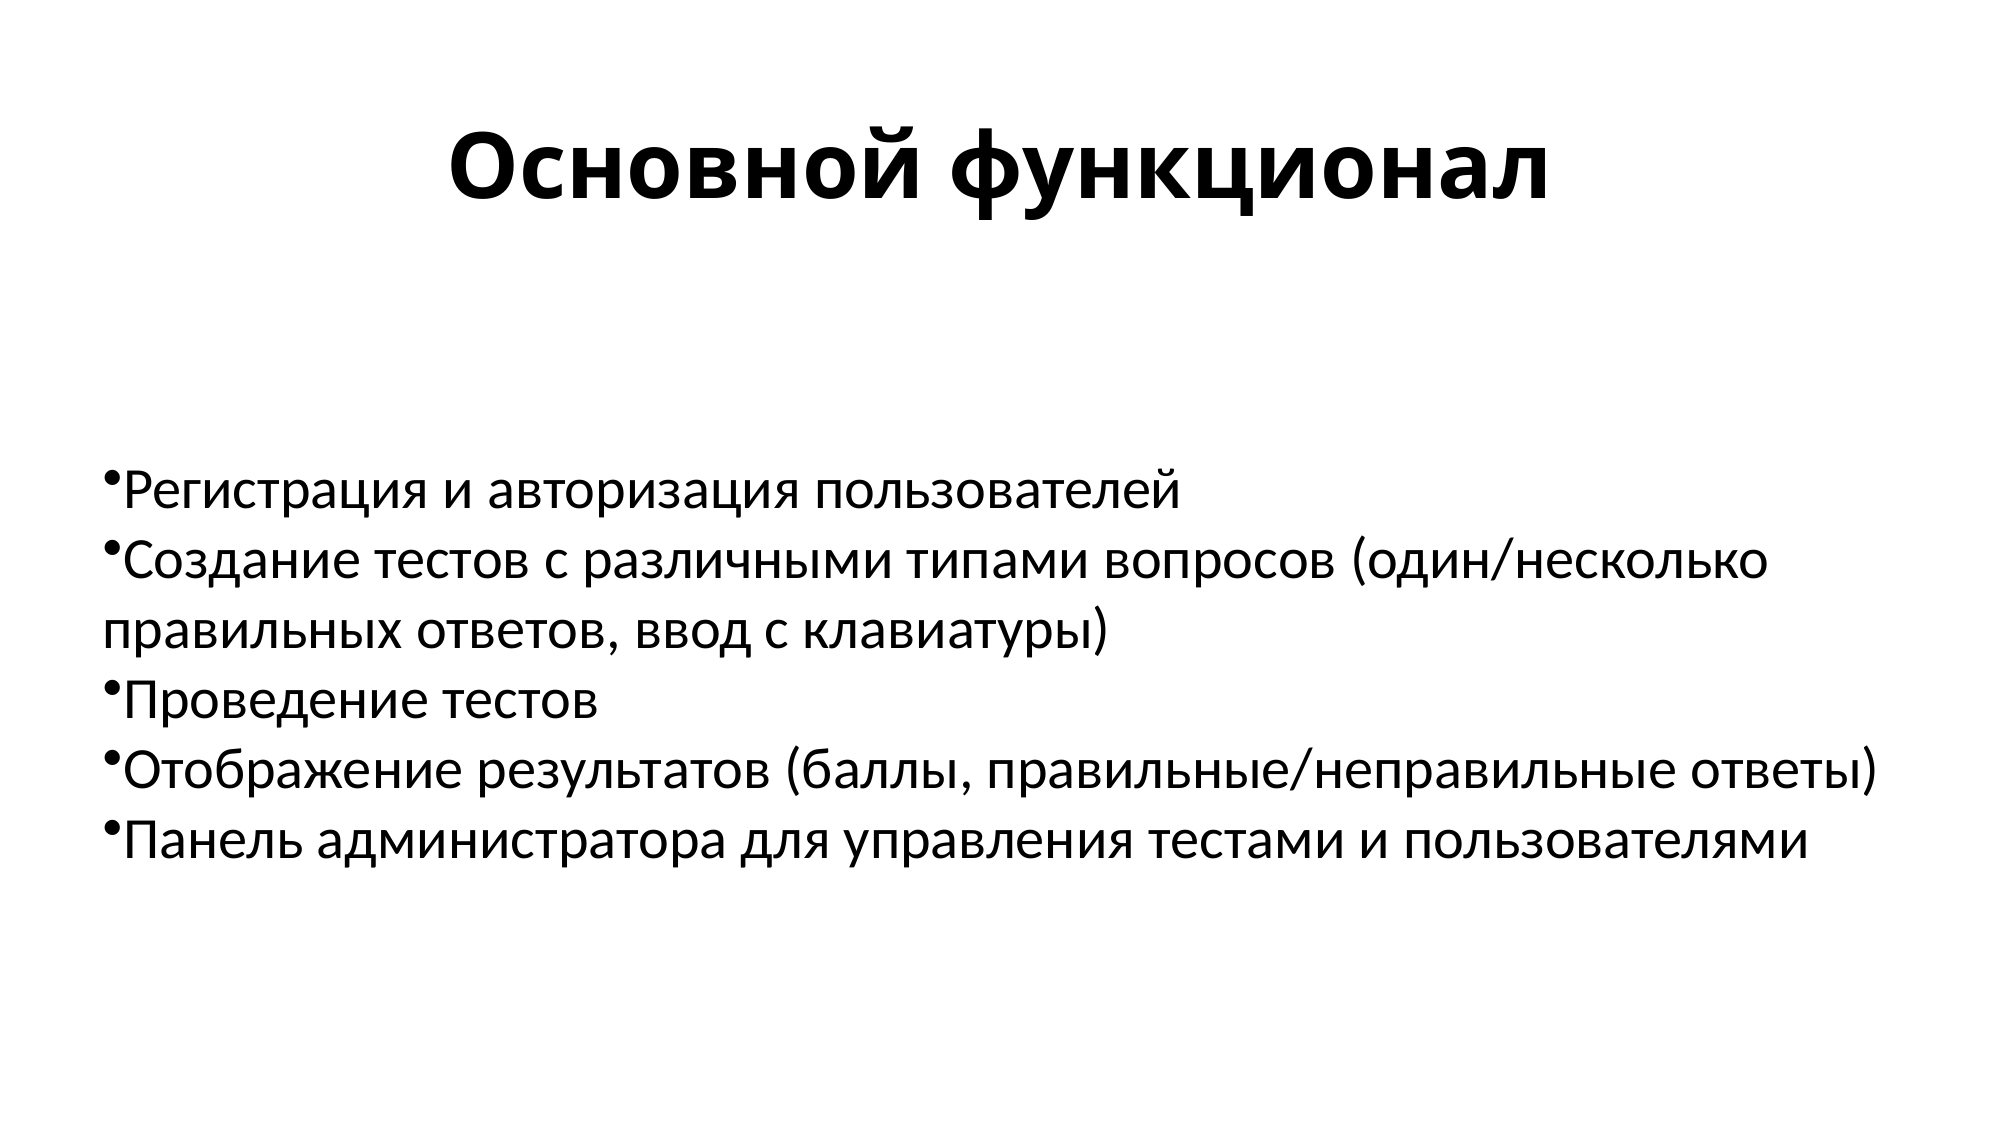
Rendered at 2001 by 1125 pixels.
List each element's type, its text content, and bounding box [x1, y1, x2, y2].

list Регистрация и авторизация пользователей Создание тестов с различными типами вопросов (один/несколько правильных ответов, ввод с клавиатуры) Проведение тестов Отображение результатов (баллы, правильные/неправильные ответы) Панель администратора для управления тестами и пользователями [87, 333, 1947, 987]
title Основной функционал [137, 59, 1863, 278]
